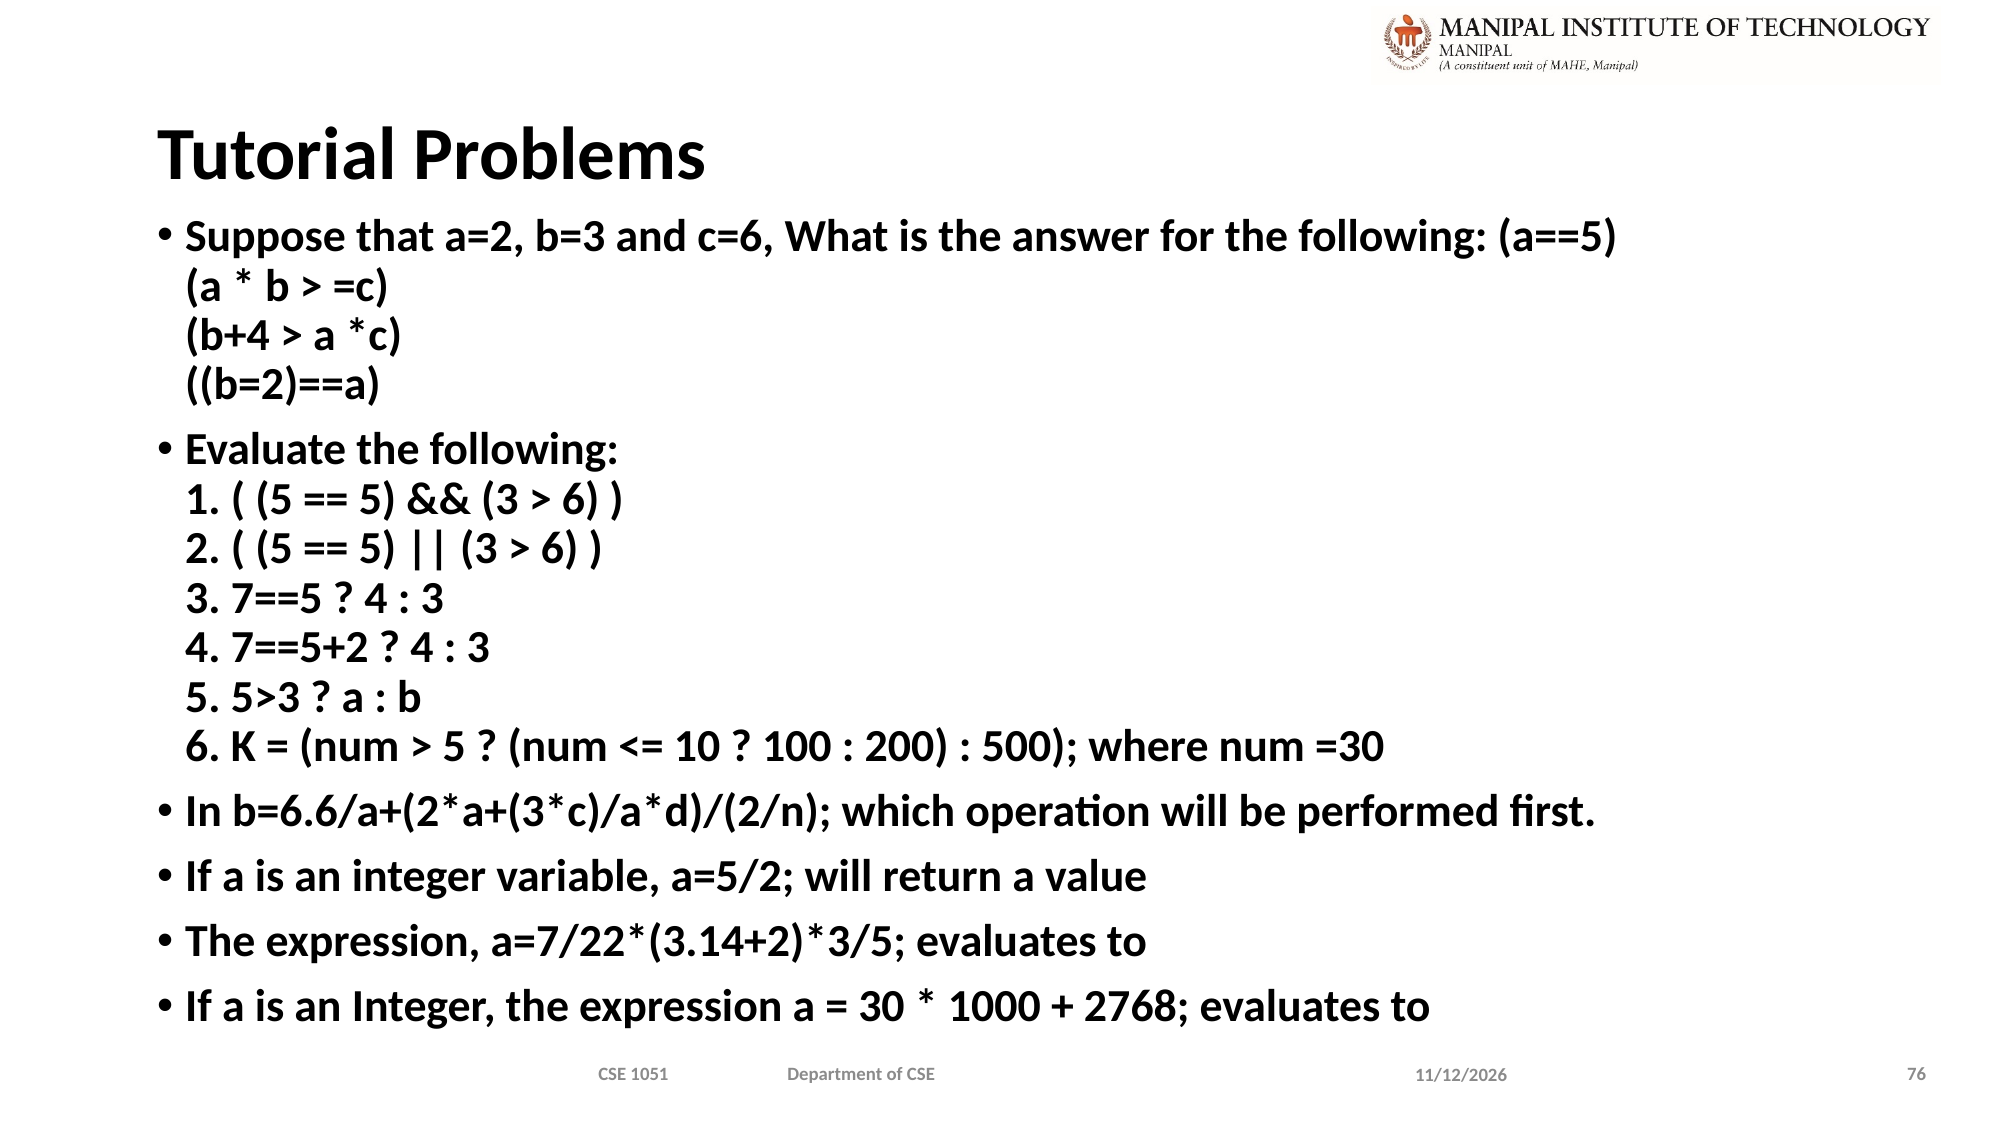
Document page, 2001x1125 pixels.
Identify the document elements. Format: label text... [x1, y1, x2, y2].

footer CSE 1051 Department of CSE [283, 1042, 1250, 1103]
title Tutorial Problems [142, 107, 1863, 204]
slide_number 76 [1862, 1042, 1941, 1103]
list Suppose that a=2, b=3 and c=6, What is the answer for the following: (a==5) (a * b > =c) (b+4 > a *c) ((b=2)==a) Evaluate the following: 1. ( (5 == 5) && (3 > 6) ) 2. ( (5 == 5) || (3 > 6) ) 3. 7==5 ? 4 : 3 4. 7==5+2 ? 4 : 3 5. 5>3 ? a : b 6. K = (num > 5 ? (num <= 10 ? 100 : 200) : 500); where num =30 In b=6.6/a+(2*a+(3*c)/a*d)/(2/n); which operation will be performed first. If a is an integer variable, a=5/2; will return a value The expression, a=7/22*(3.14+2)*3/5; evaluates to If a is an Integer, the expression a = 30 * 1000 + 2768; evaluates to [142, 204, 1863, 982]
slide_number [1400, 1043, 1750, 1104]
picture [1371, 6, 1941, 85]
